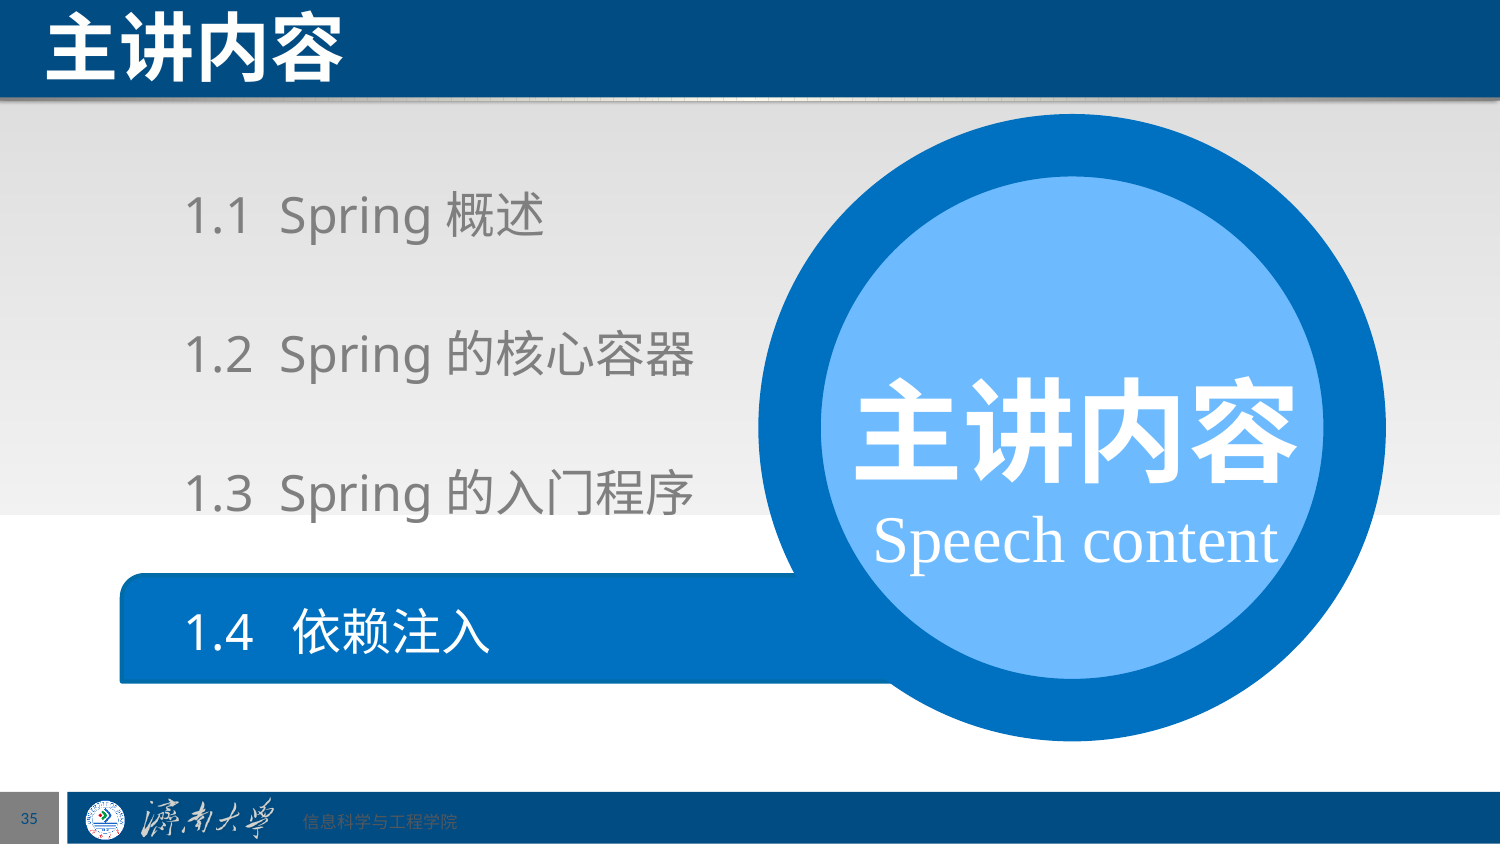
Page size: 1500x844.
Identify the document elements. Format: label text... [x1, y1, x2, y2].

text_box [121, 145, 1369, 711]
picture [85, 800, 125, 840]
title 主讲内容 [0, 0, 1500, 98]
